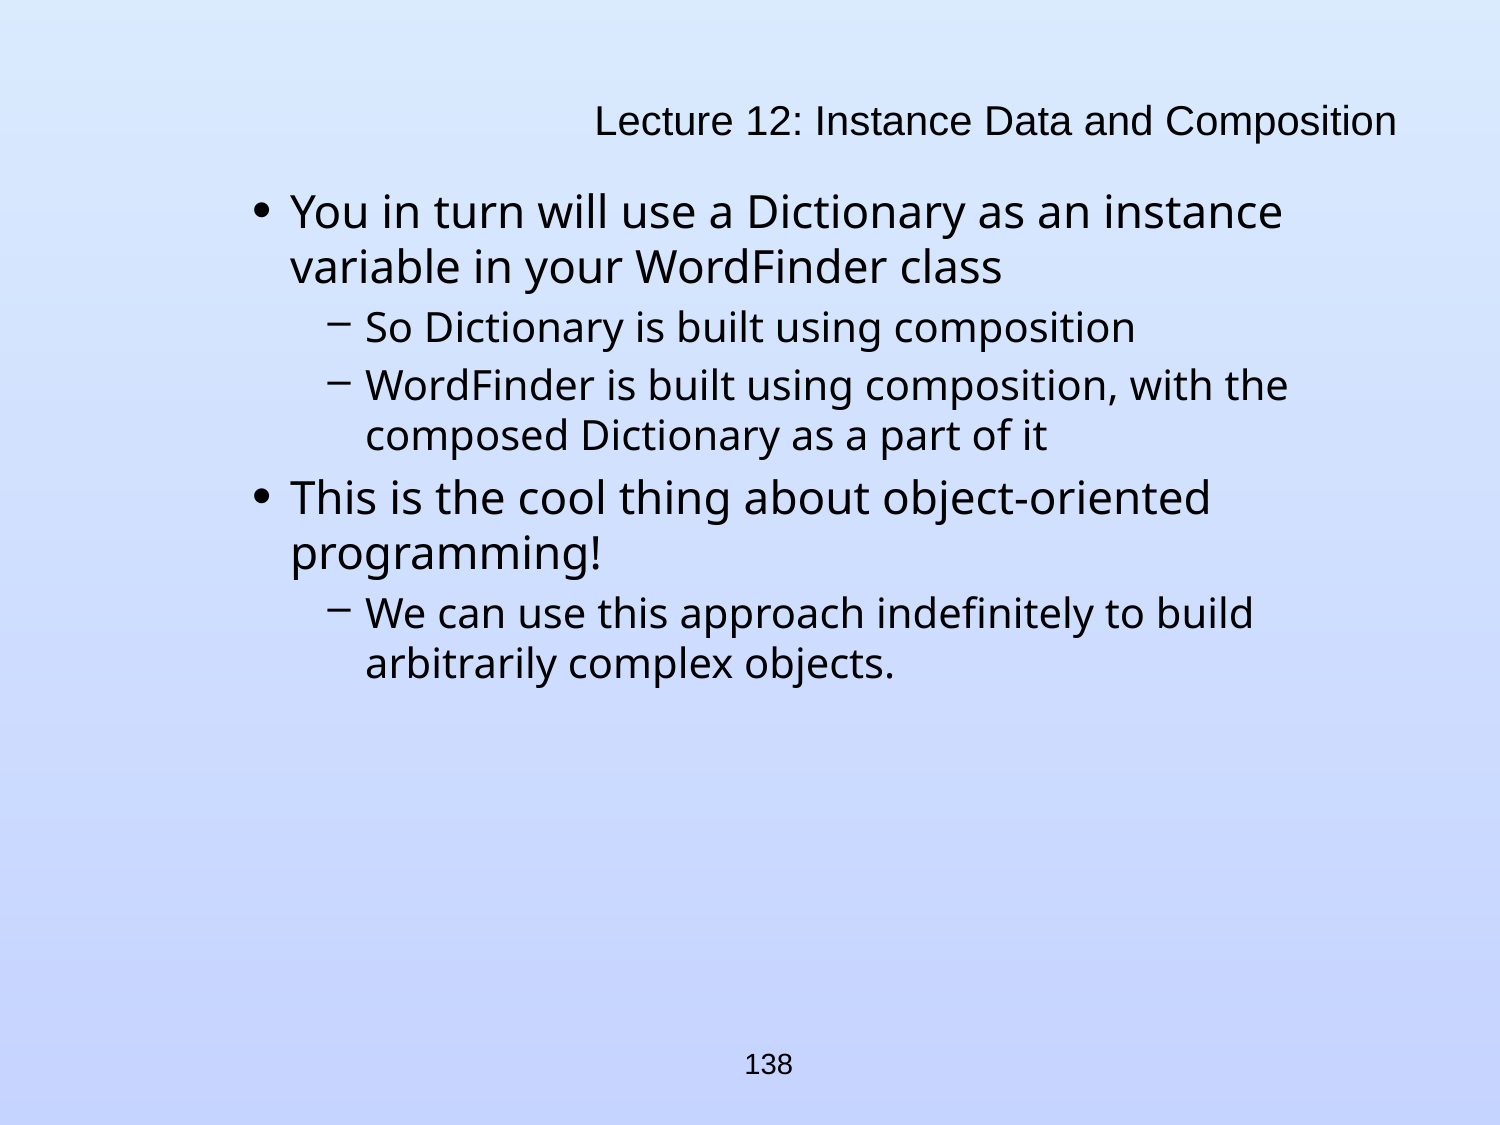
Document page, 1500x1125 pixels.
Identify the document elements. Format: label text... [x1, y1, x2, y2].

title Lecture 12: Instance Data and Composition [87, 99, 1413, 150]
list You in turn will use a Dictionary as an instance variable in your WordFinder class So Dictionary is built using composition WordFinder is built using composition, with the composed Dictionary as a part of it This is the cool thing about object-oriented programming! We can use this approach indefinitely to build arbitrarily complex objects. [87, 174, 1413, 1000]
slide_number 138 [612, 1024, 926, 1101]
